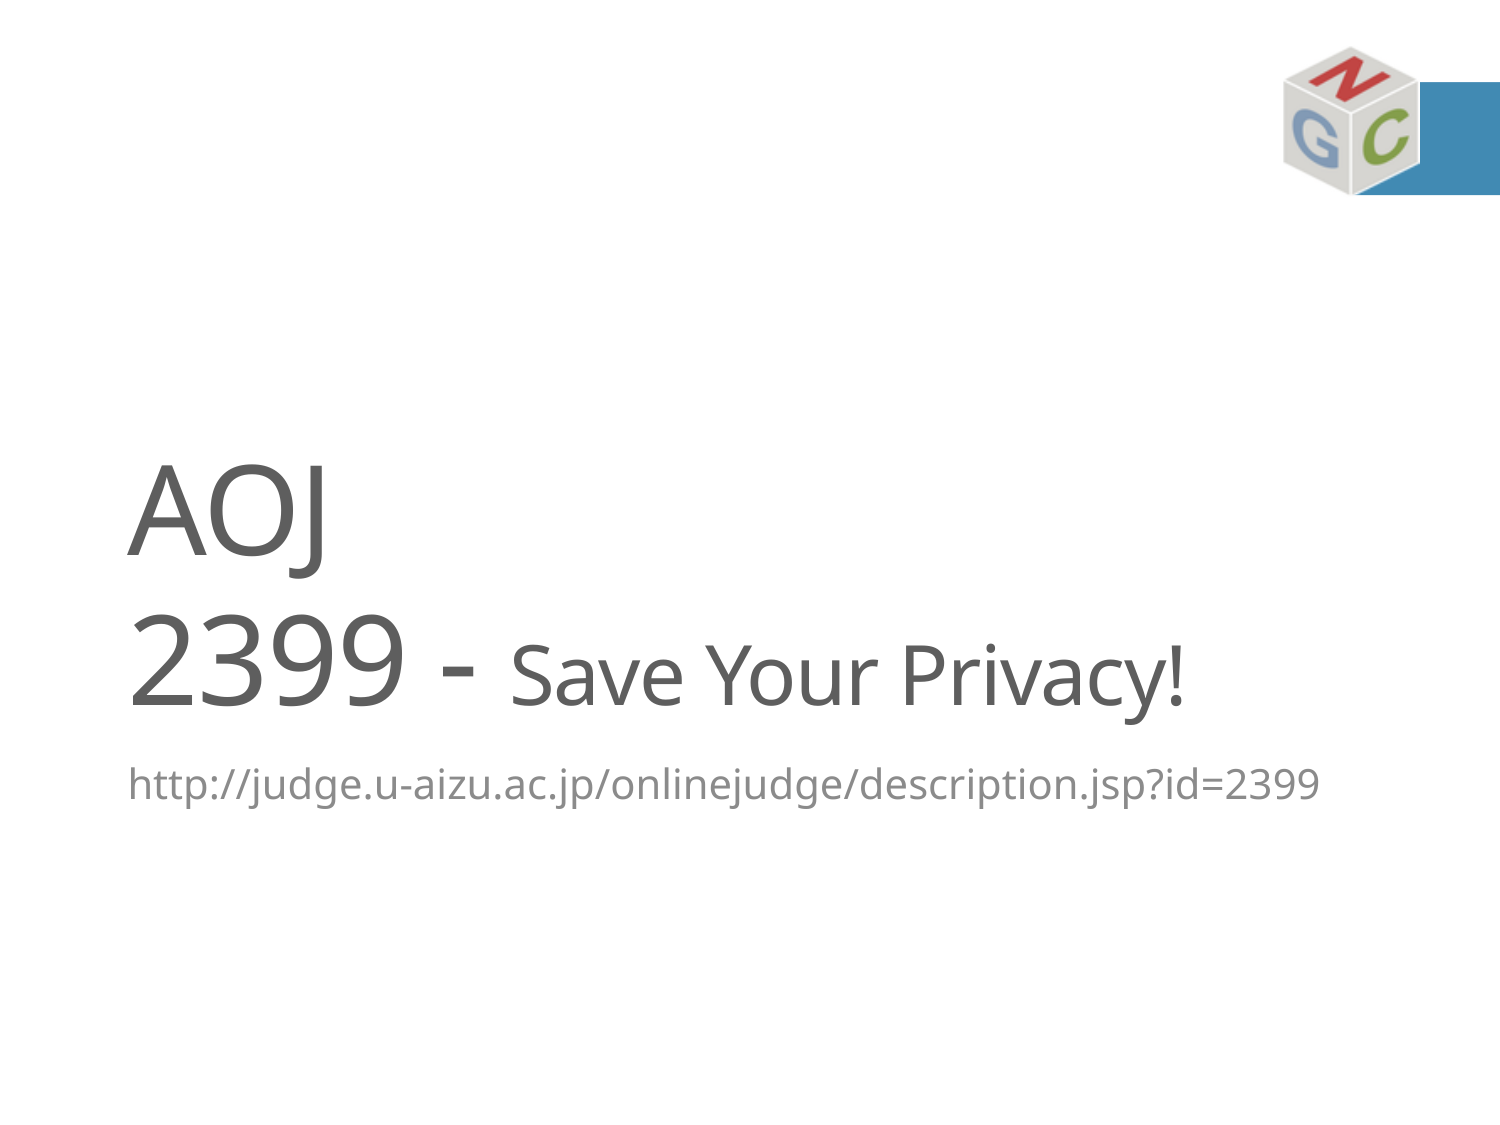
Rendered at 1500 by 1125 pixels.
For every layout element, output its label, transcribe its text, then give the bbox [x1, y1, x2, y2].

picture [1282, 45, 1420, 198]
title AOJ 2399 - Save Your Privacy! [112, 312, 1350, 738]
subtitle http://judge.u-aizu.ac.jp/onlinejudge/description.jsp?id=2399 [112, 750, 1374, 925]
